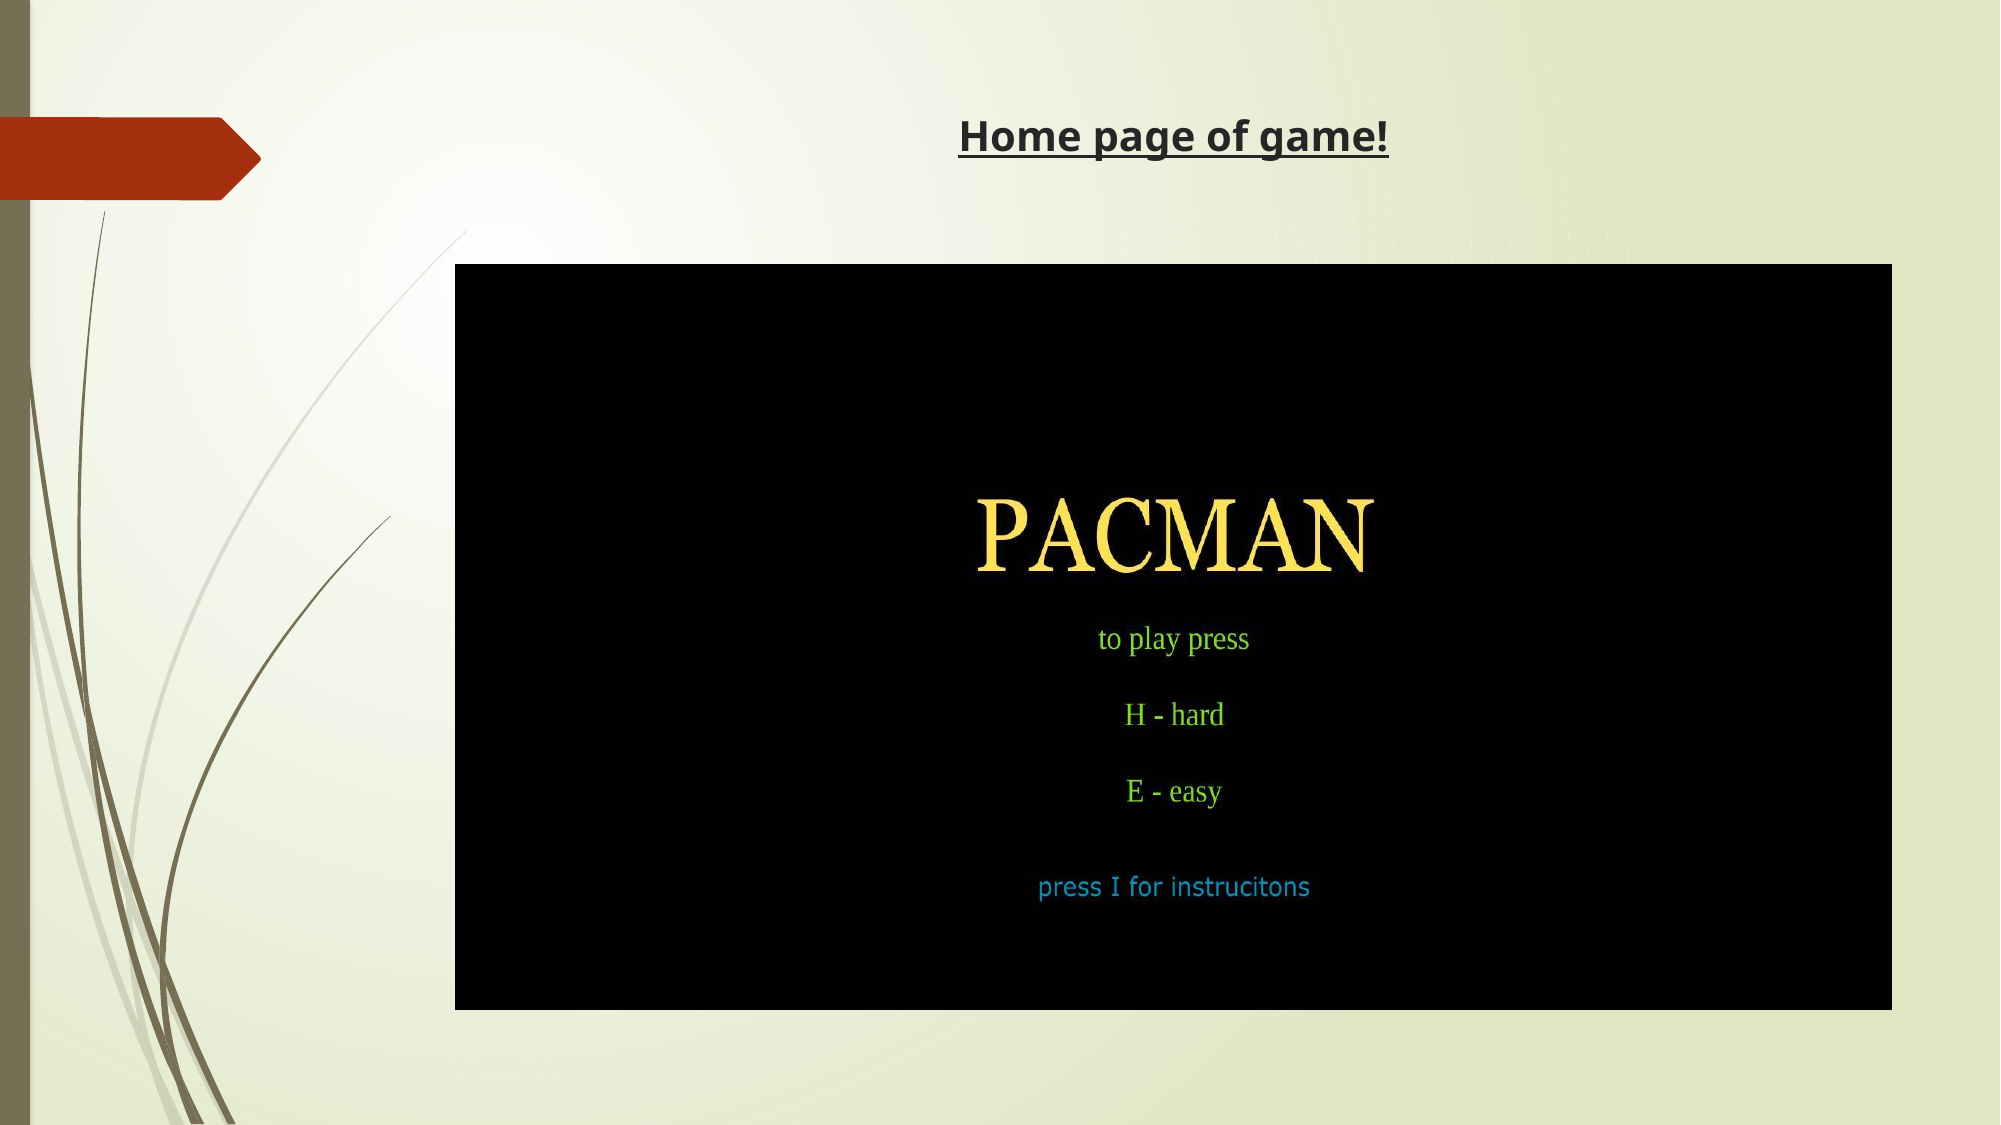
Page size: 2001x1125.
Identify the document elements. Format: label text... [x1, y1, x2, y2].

title Home page of game! [425, 102, 1922, 187]
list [454, 264, 1893, 1010]
